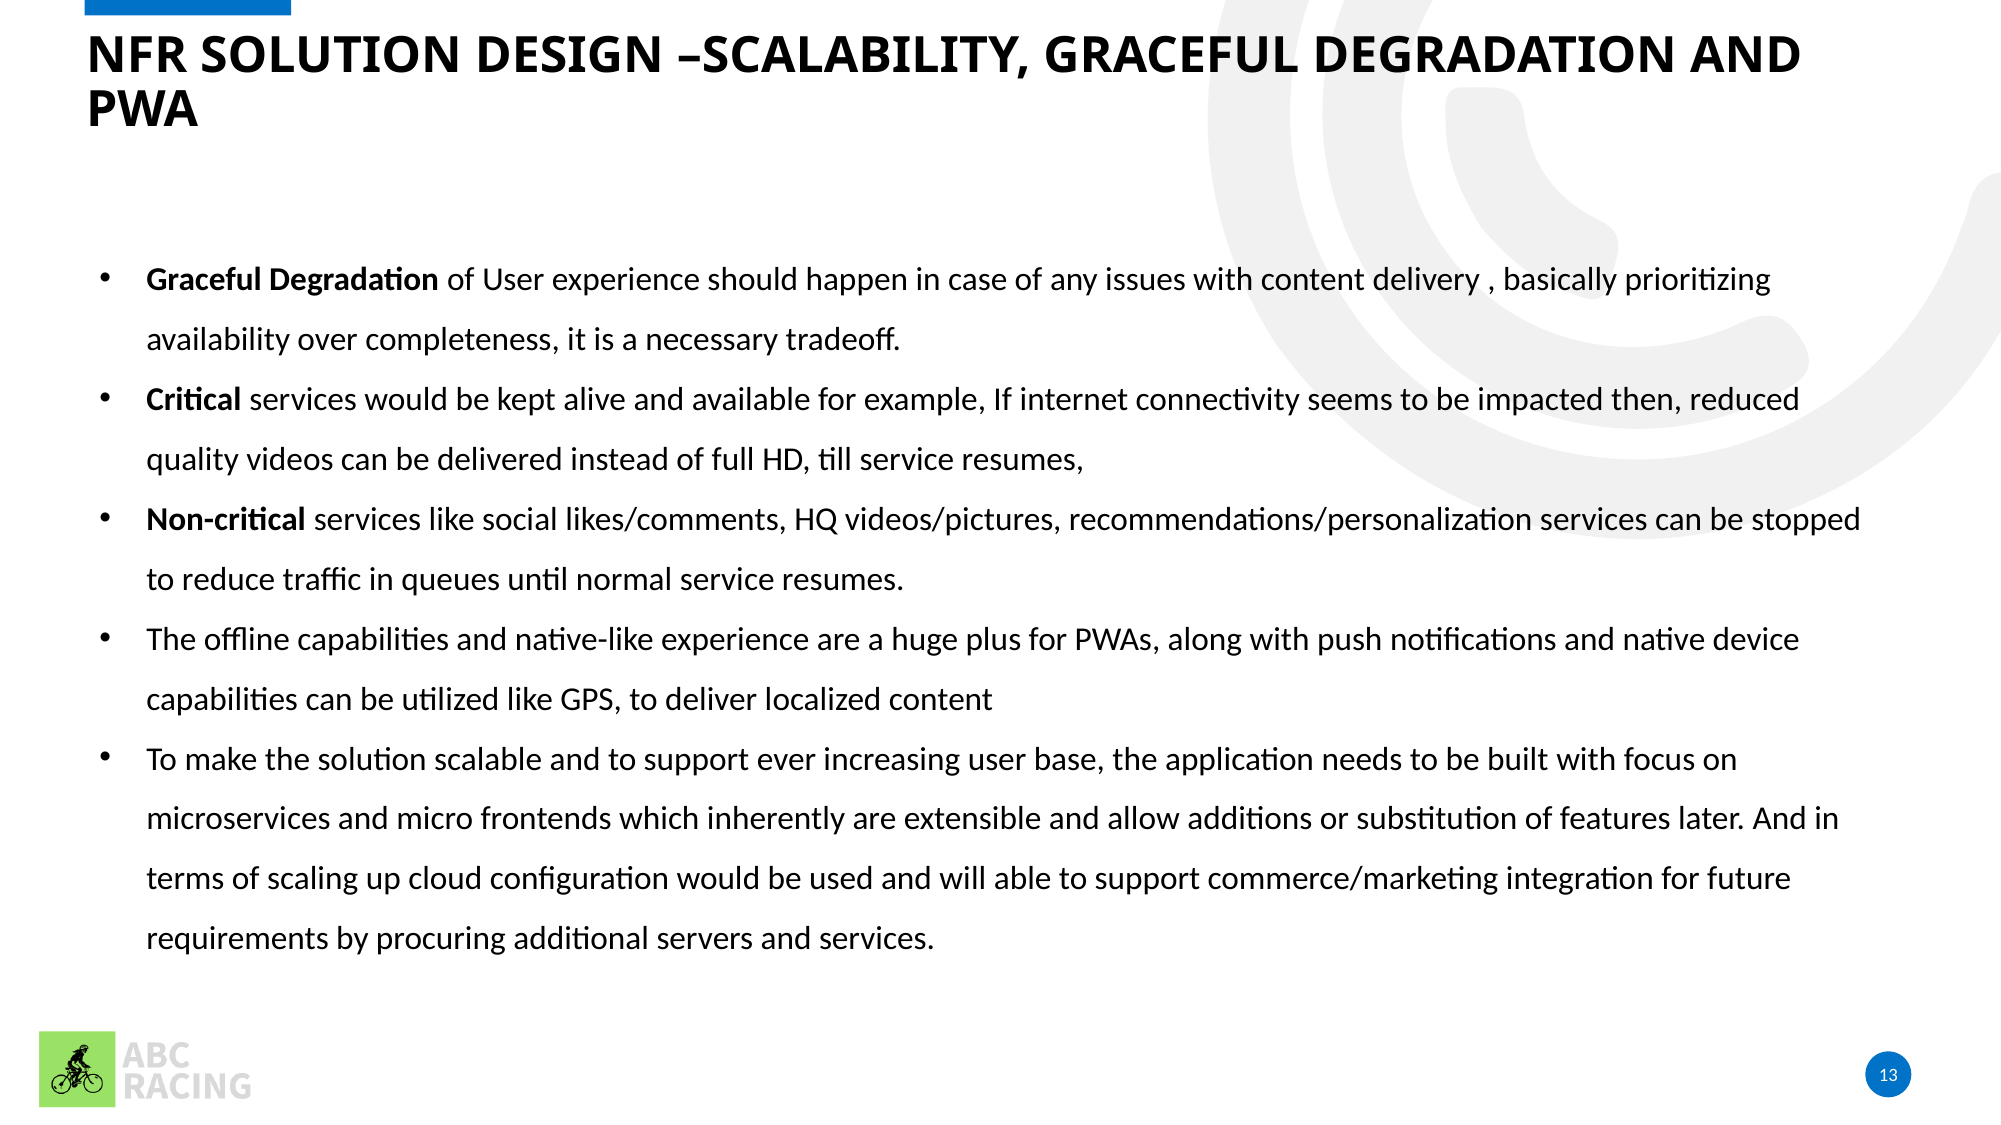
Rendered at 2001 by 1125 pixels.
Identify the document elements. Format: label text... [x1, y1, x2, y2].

title NFR Solution design –SCALABILITY, graceful degradation AND PWA [85, 53, 1916, 138]
text_box Graceful Degradation of User experience should happen in case of any issues with content delivery , basically prioritizing availability over completeness, it is a necessary tradeoff. Critical services would be kept alive and available for example, If internet connectivity seems to be impacted then, reduced quality videos can be delivered instead of full HD, till service resumes, Non-critical services like social likes/comments, HQ videos/pictures, recommendations/personalization services can be stopped to reduce traffic in queues until normal service resumes. The offline capabilities and native-like experience are a huge plus for PWAs, along with push notifications and native device capabilities can be utilized like GPS, to deliver localized content To make the solution scalable and to support ever increasing user base, the application needs to be built with focus on microservices and micro frontends which inherently are extensible and allow additions or substitution of features later. And in terms of scaling up cloud configuration would be used and will able to support commerce/marketing integration for future requirements by procuring additional servers and services. [84, 230, 1913, 1024]
picture [0, 1027, 292, 1108]
slide_number 13 [1864, 1059, 1913, 1090]
